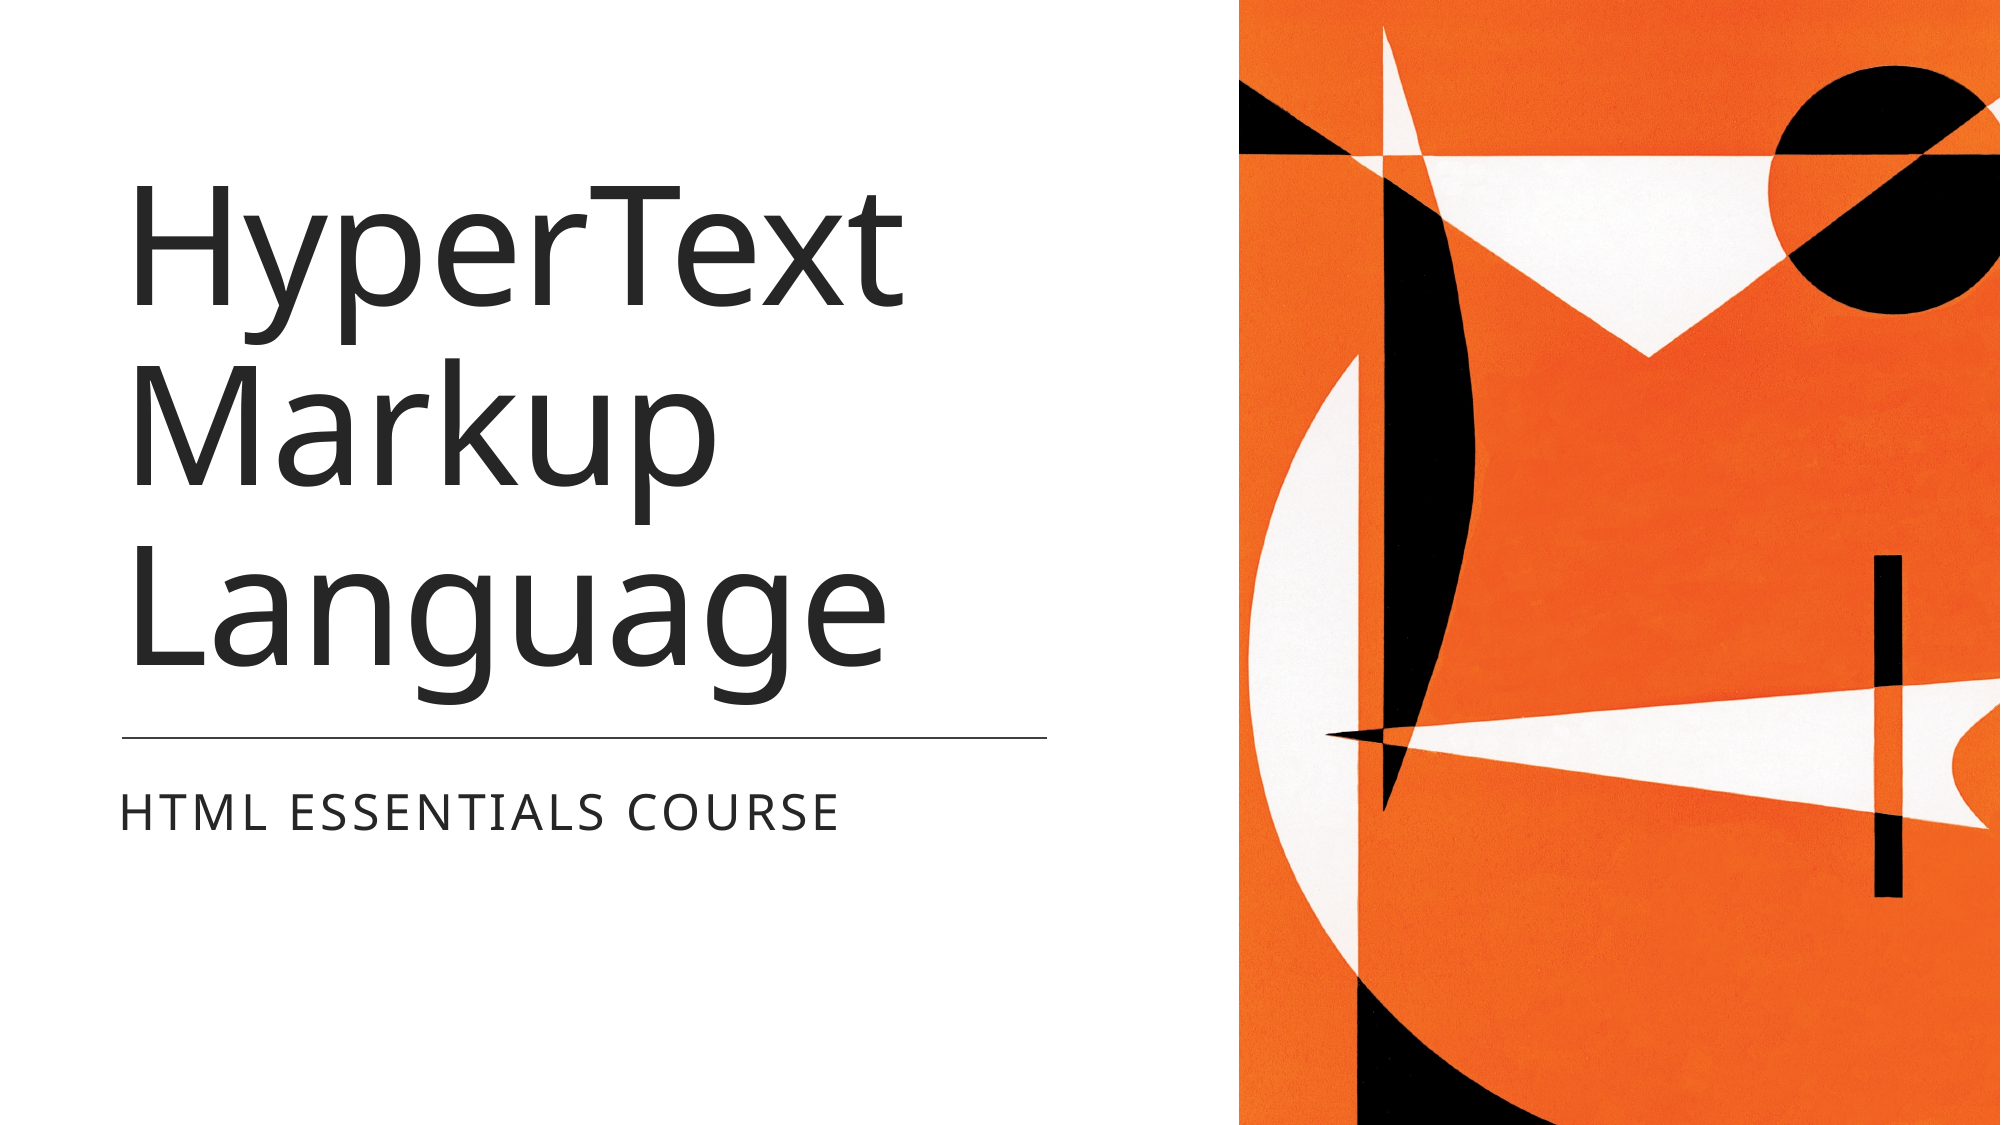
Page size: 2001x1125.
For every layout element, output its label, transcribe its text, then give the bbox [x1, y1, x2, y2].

title HyperText Markup Language [106, 104, 1133, 710]
picture [1239, 0, 2000, 1125]
subtitle Html essentials course [103, 766, 1133, 935]
text_box [0, 0, 1237, 1125]
